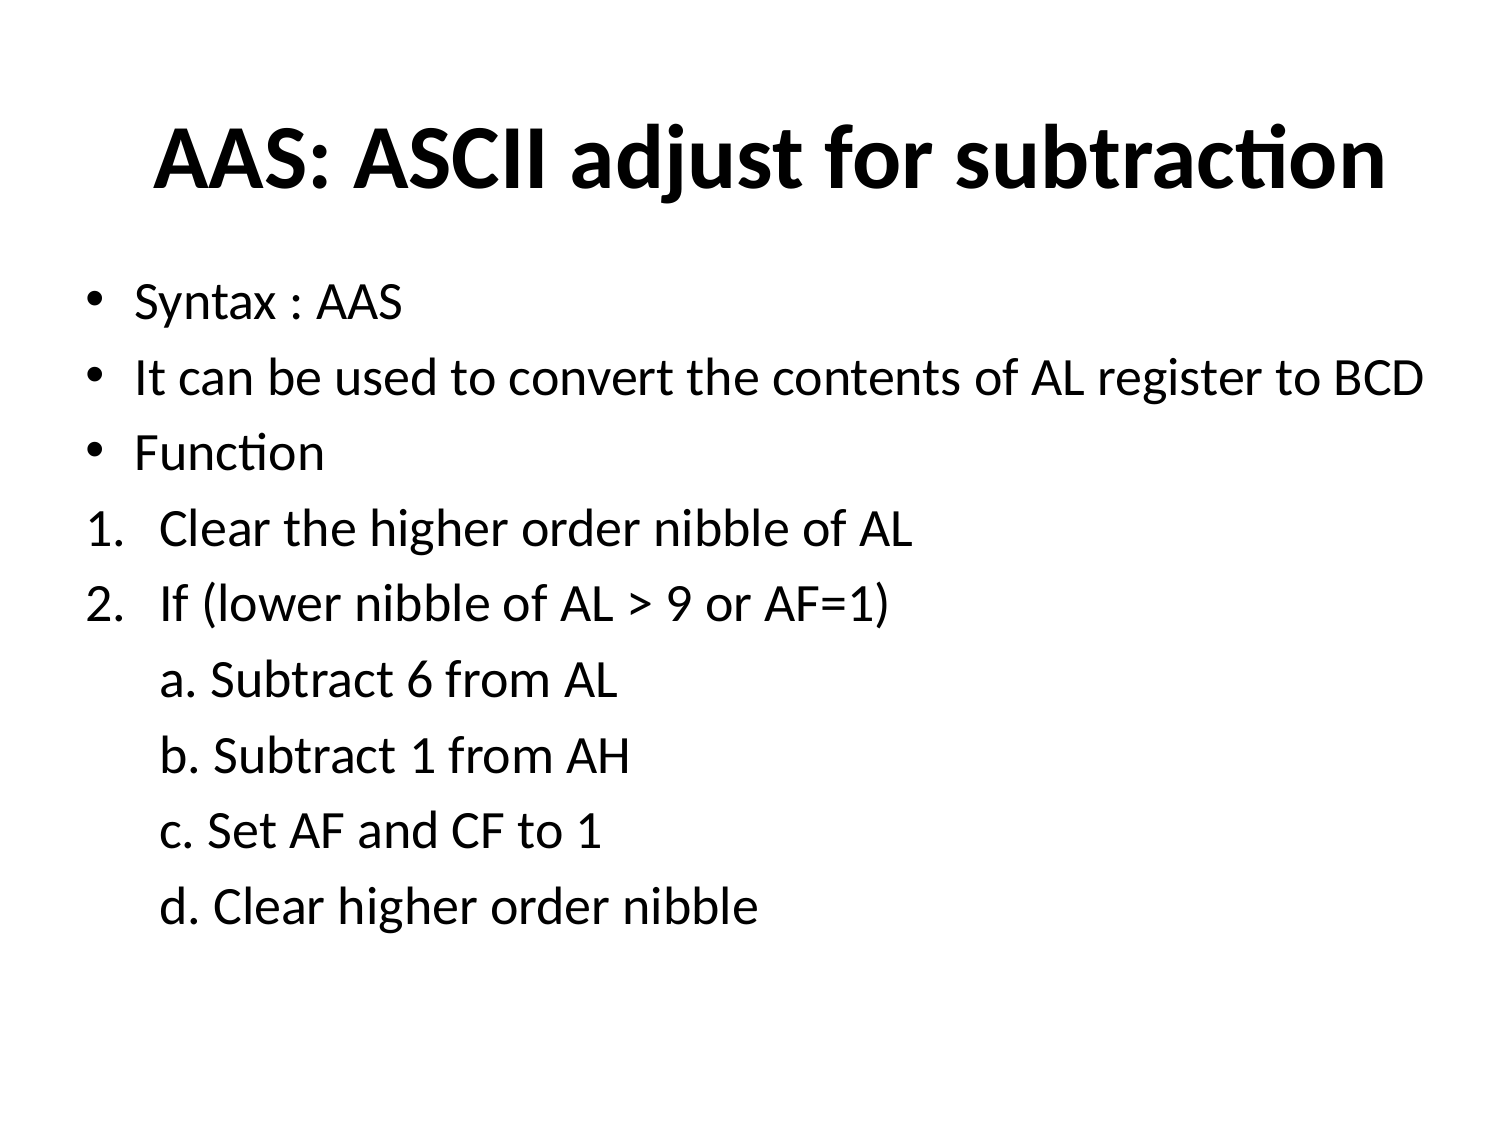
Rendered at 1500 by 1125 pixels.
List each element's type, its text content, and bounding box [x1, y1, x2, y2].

title AAS: ASCII adjust for subtraction [58, 58, 1484, 247]
list Syntax : AAS It can be used to convert the contents of AL register to BCD Function Clear the higher order nibble of AL If (lower nibble of AL > 9 or AF=1) a. Subtract 6 from AL b. Subtract 1 from AH c. Set AF and CF to 1 d. Clear higher order nibble [70, 257, 1442, 1008]
